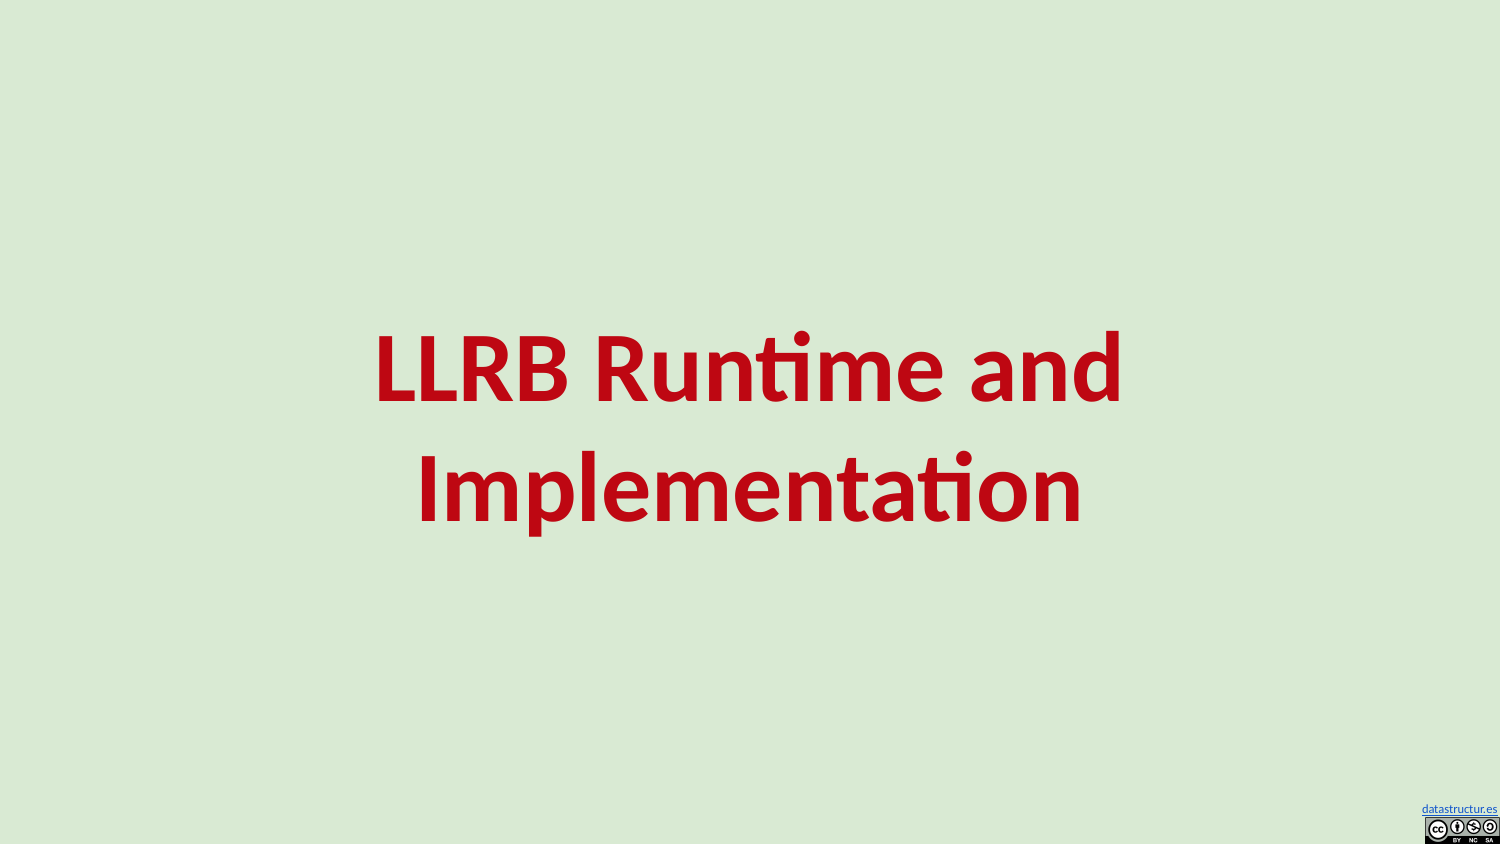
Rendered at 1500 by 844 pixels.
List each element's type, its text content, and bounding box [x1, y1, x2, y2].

title LLRB Runtime and Implementation [152, 215, 1348, 628]
picture [1425, 817, 1500, 844]
